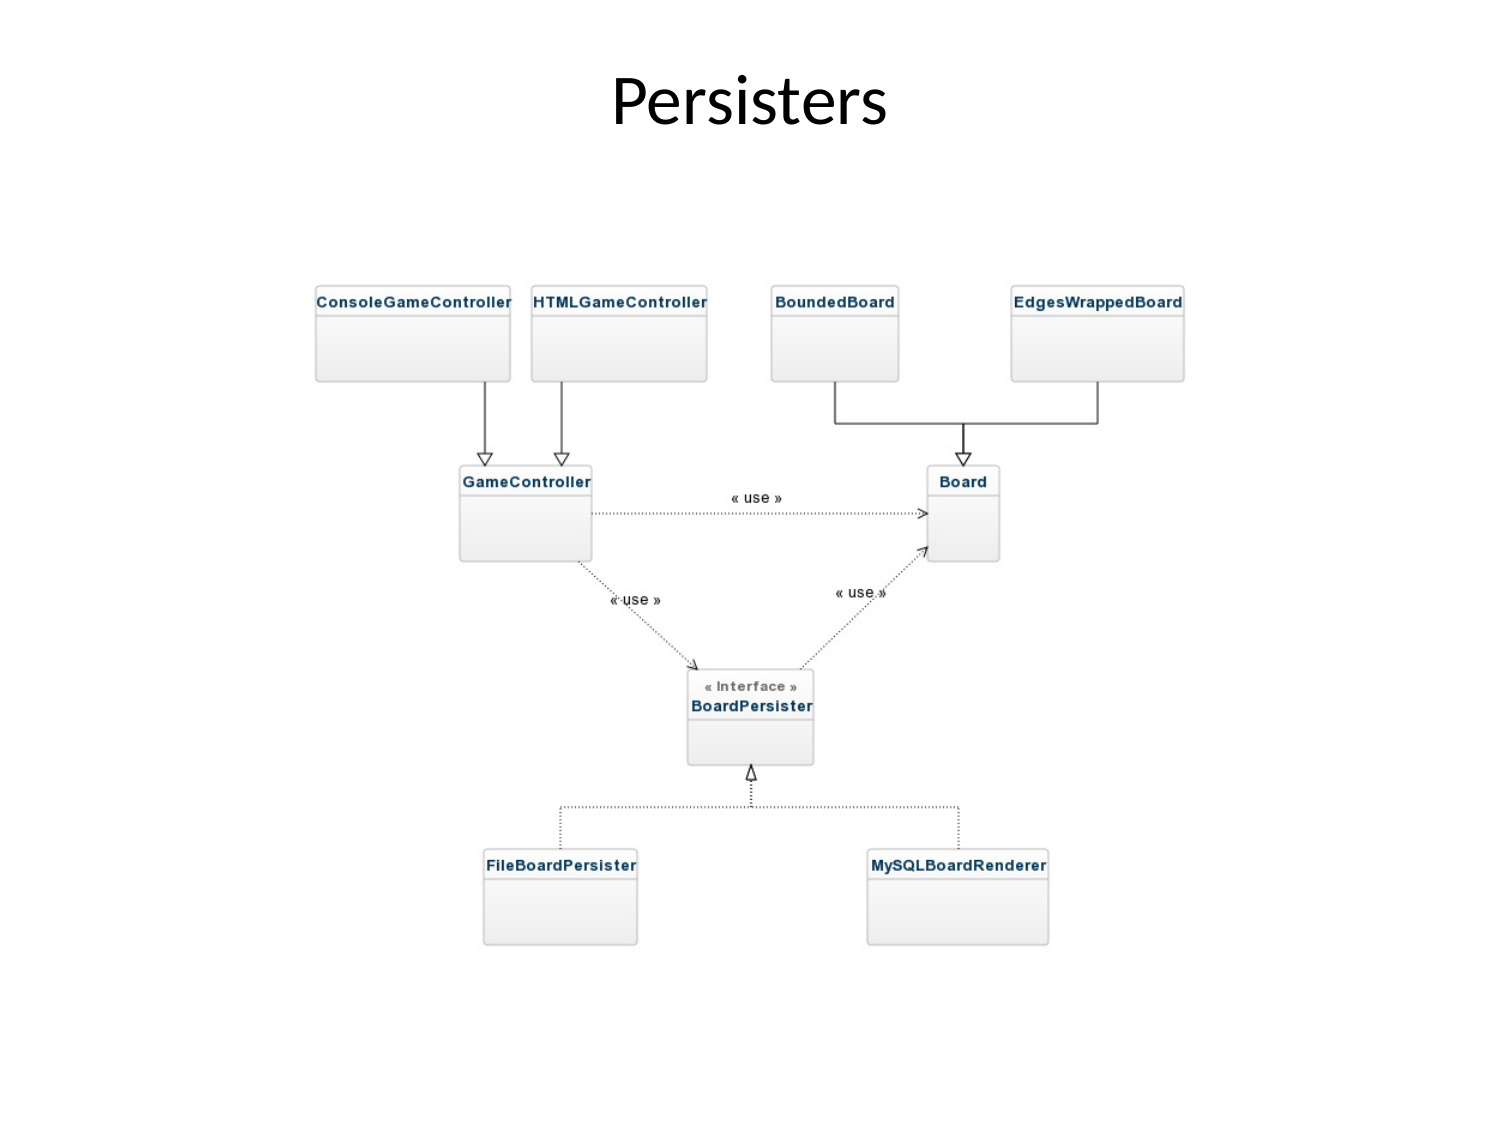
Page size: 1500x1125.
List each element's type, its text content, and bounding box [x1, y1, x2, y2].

title Persisters [75, 45, 1425, 233]
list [256, 262, 1244, 1006]
